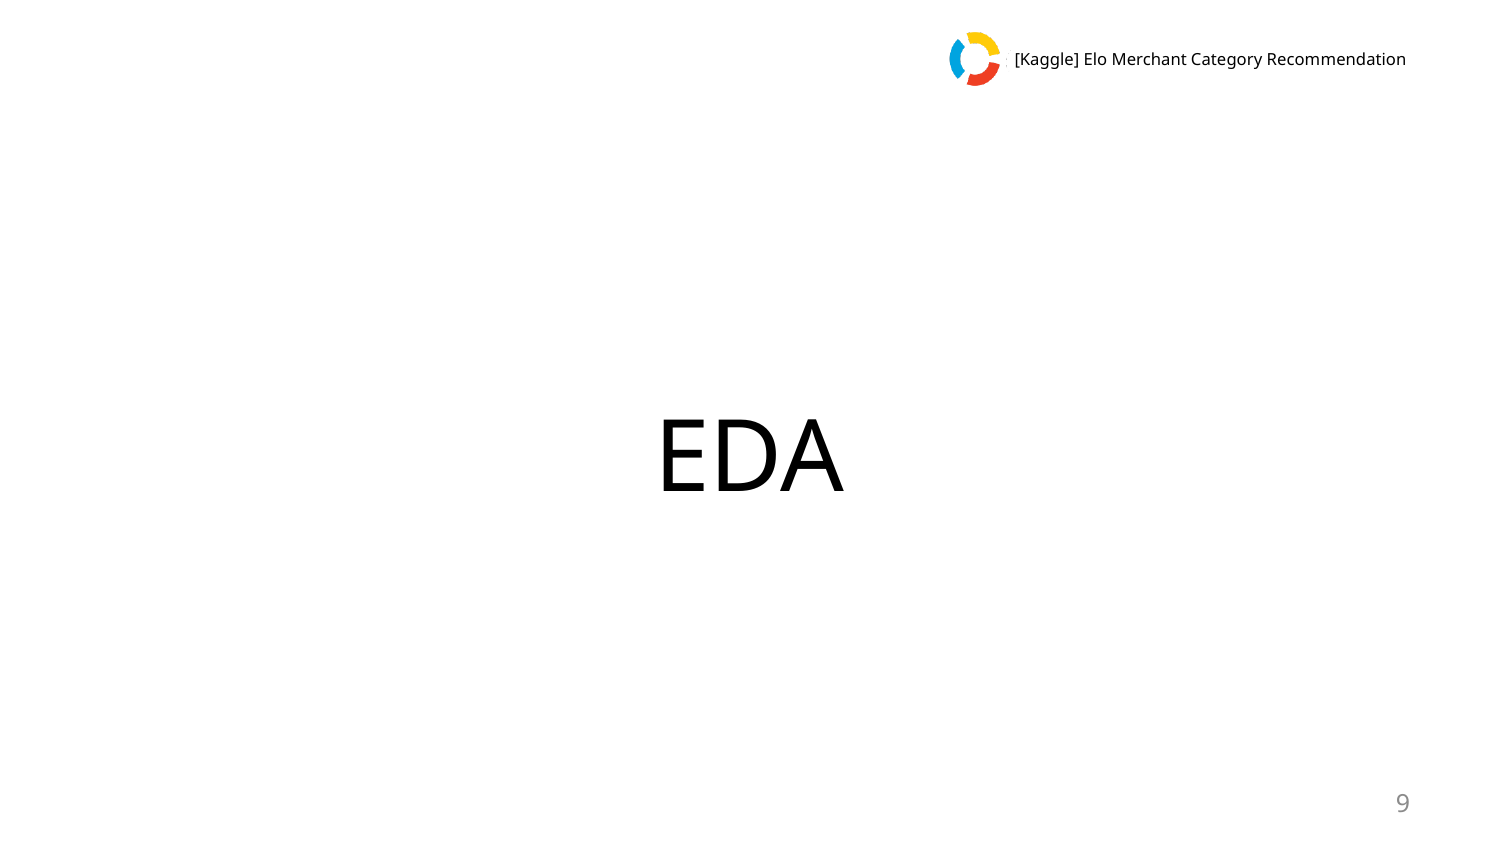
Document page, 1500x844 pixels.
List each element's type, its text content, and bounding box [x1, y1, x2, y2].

slide_number 9 [1074, 782, 1425, 827]
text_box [938, 19, 1483, 98]
text_box EDA [225, 207, 1275, 637]
